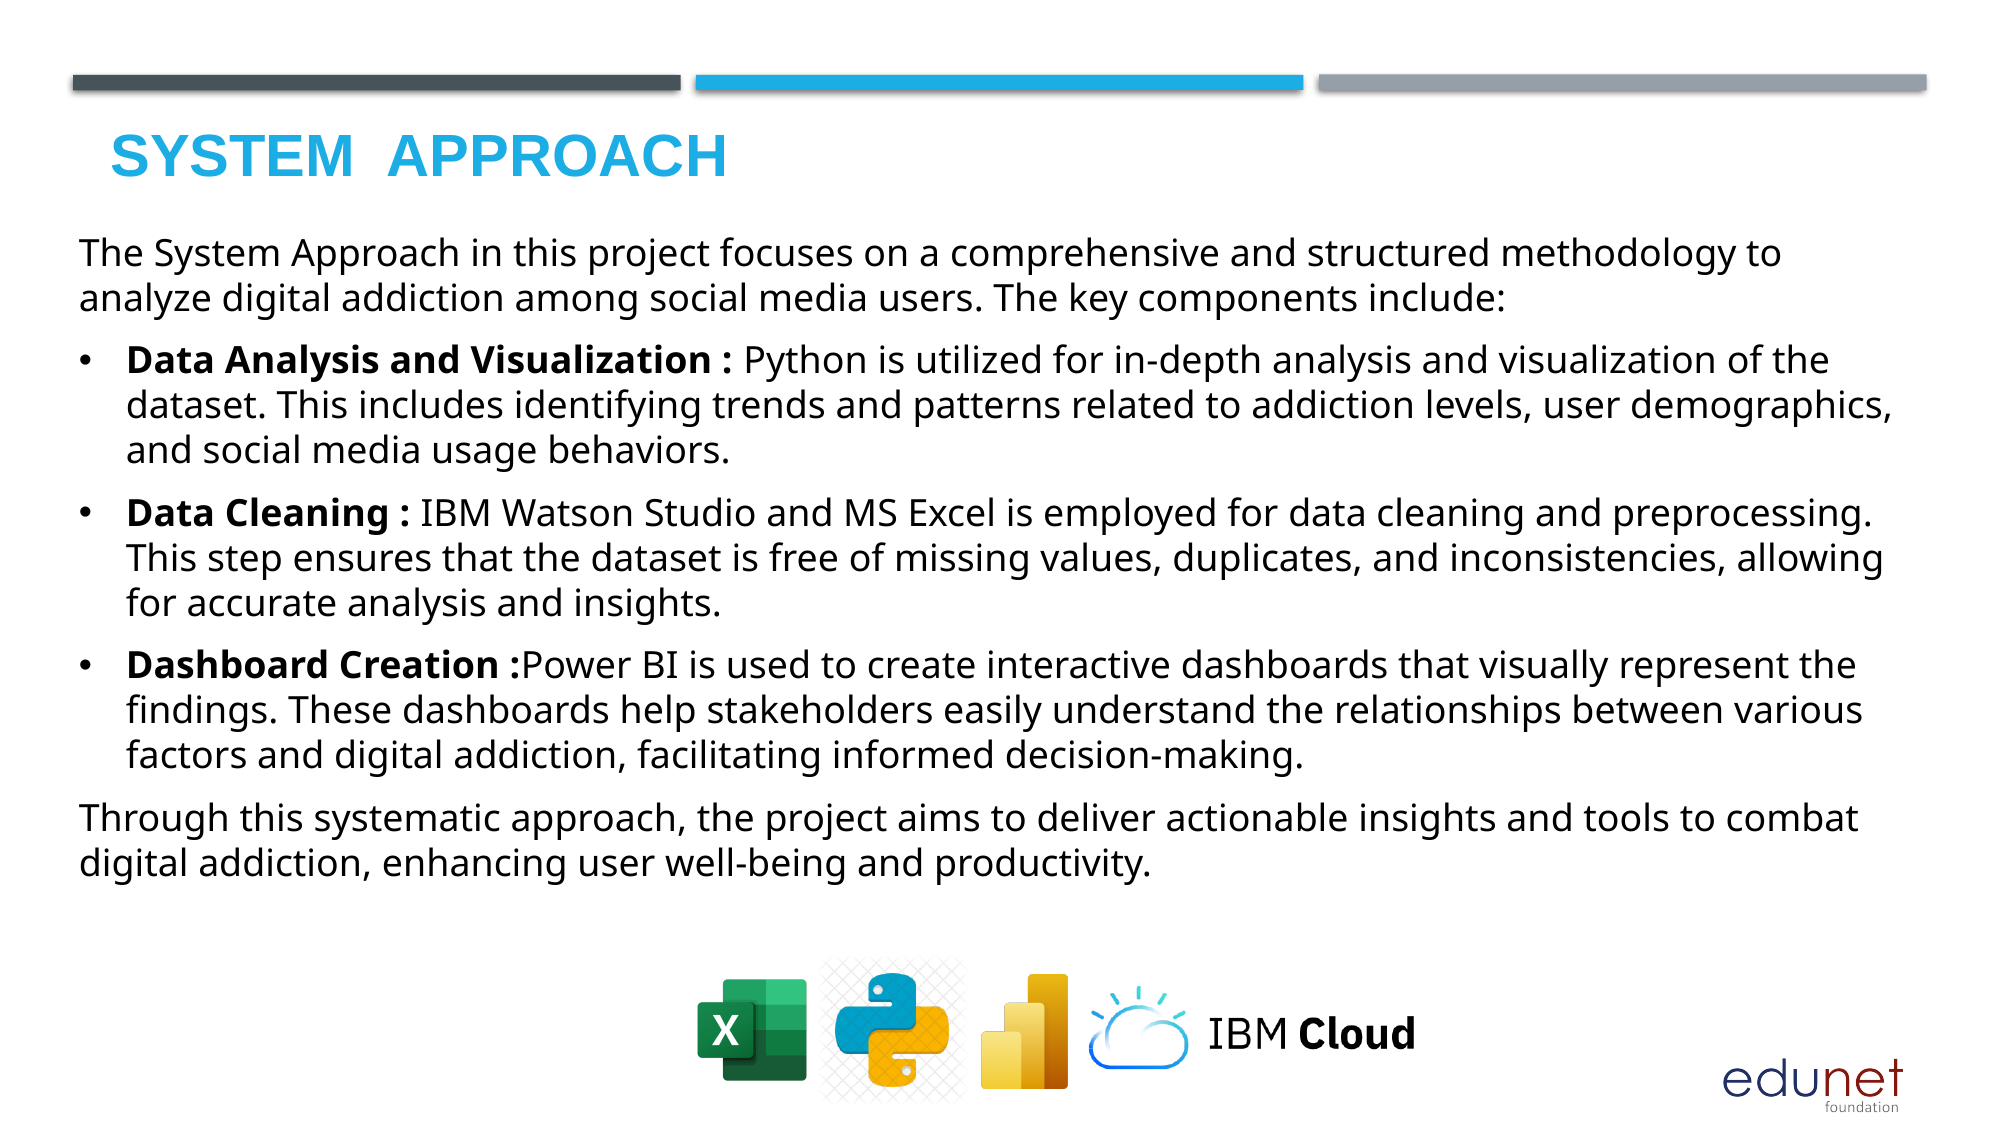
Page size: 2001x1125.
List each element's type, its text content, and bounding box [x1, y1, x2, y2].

text_box The System Approach in this project focuses on a comprehensive and structured methodology to analyze digital addiction among social media users. The key components include: Data Analysis and Visualization : Python is utilized for in-depth analysis and visualization of the dataset. This includes identifying trends and patterns related to addiction levels, user demographics, and social media usage behaviors. Data Cleaning : IBM Watson Studio and MS Excel is employed for data cleaning and preprocessing. This step ensures that the dataset is free of missing values, duplicates, and inconsistencies, allowing for accurate analysis and insights. Dashboard Creation :Power BI is used to create interactive dashboards that visually represent the findings. These dashboards help stakeholders easily understand the relationships between various factors and digital addiction, facilitating informed decision-making. Through this systematic approach, the project aims to deliver actionable insights and tools to combat digital addiction, enhancing user well-being and productivity. [64, 221, 1936, 892]
picture [1719, 1056, 1905, 1116]
title System Approach [95, 108, 1905, 196]
picture [638, 938, 1434, 1122]
